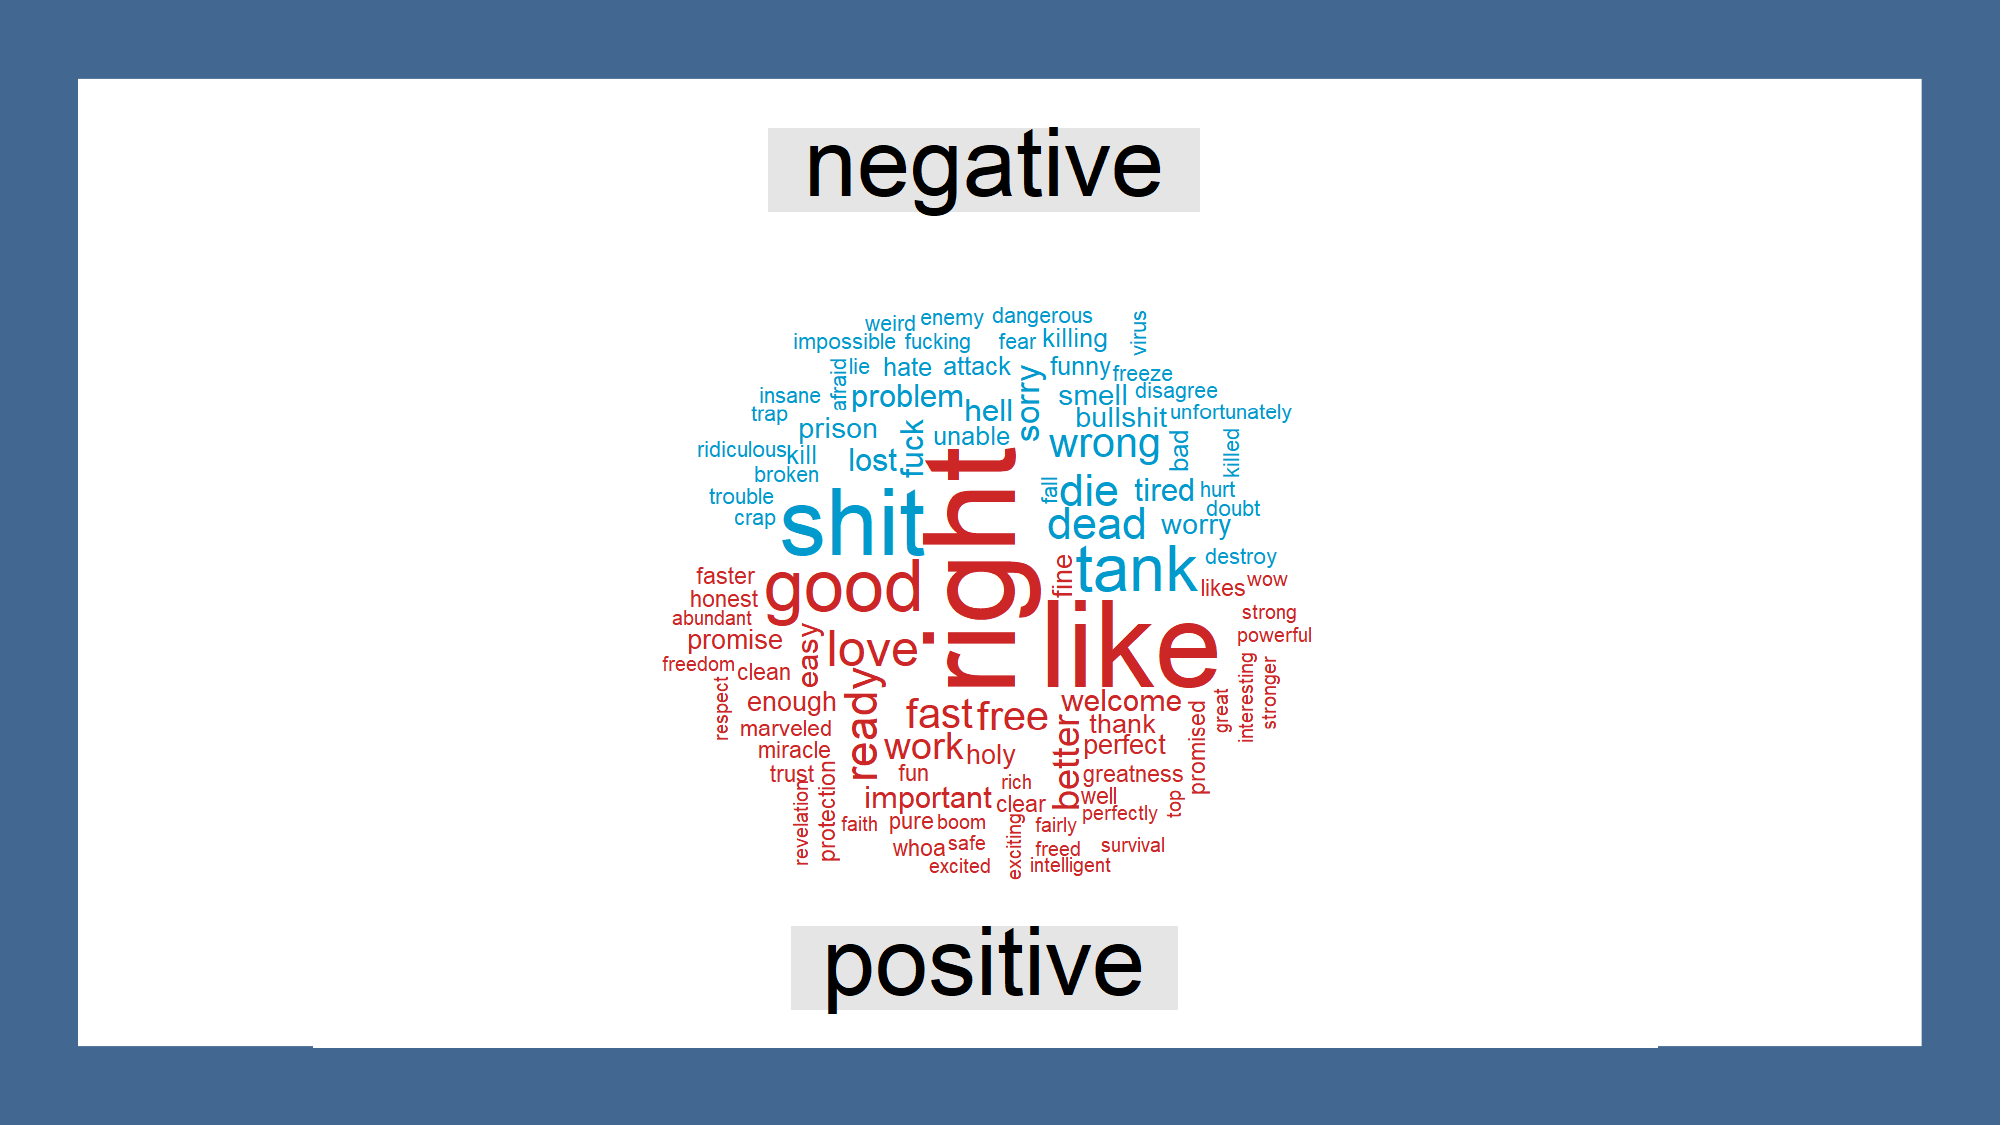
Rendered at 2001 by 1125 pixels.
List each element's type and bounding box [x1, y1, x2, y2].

text_box [77, 77, 1923, 1048]
text_box [0, 0, 2000, 1125]
picture [313, 91, 1659, 1048]
